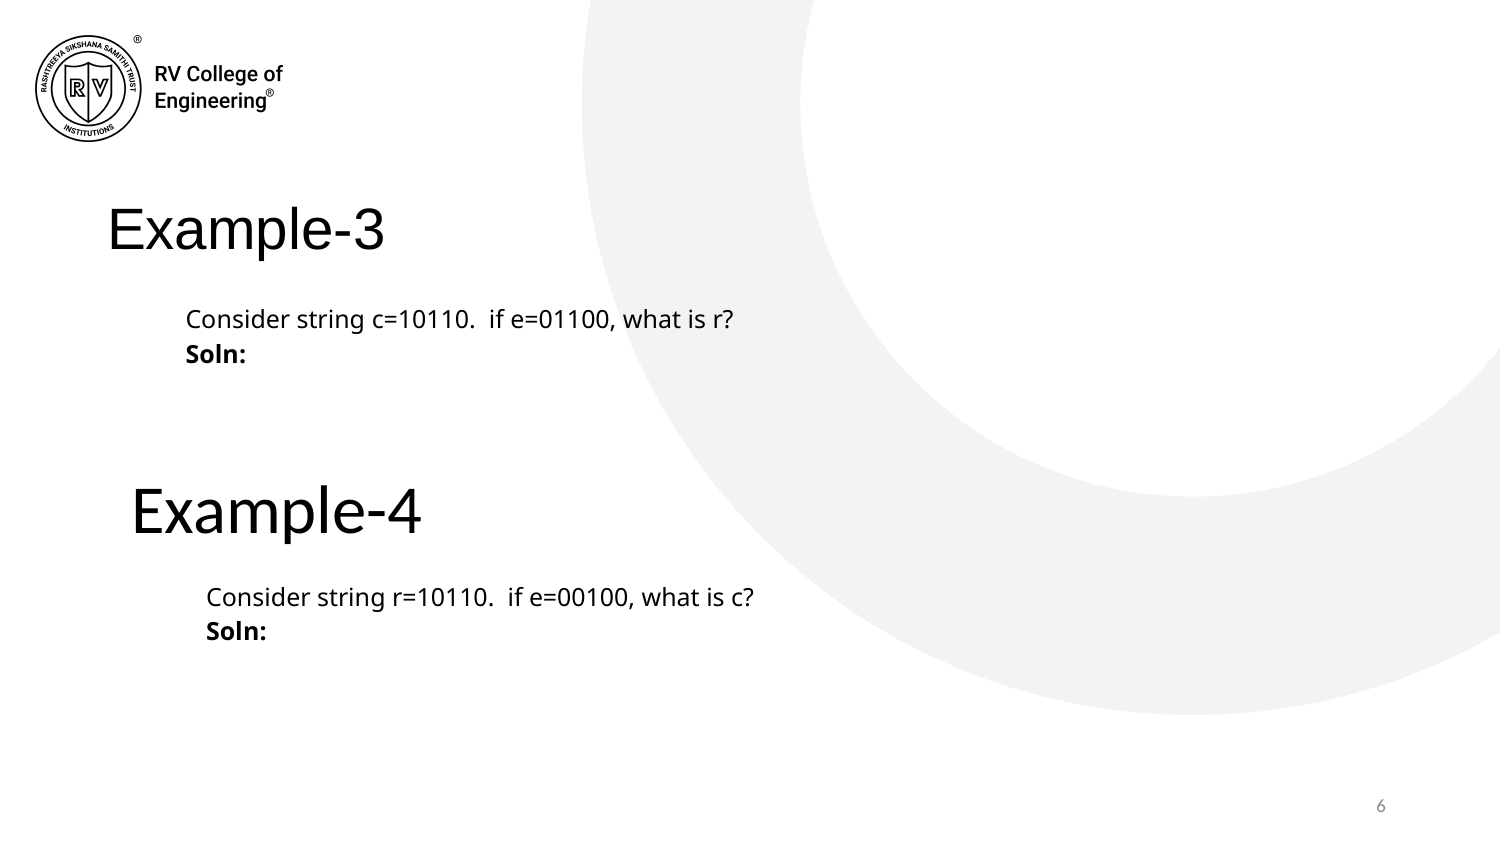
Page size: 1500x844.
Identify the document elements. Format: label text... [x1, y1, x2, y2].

picture [0, 0, 1500, 844]
slide_number 6 [1059, 782, 1397, 827]
title Example-3 [95, 181, 1390, 280]
text_box Example-4 [119, 462, 1414, 560]
list Consider string c=10110. if e=01100, what is r? Soln: [99, 301, 1400, 472]
text_box Consider string r=10110. if e=00100, what is c? Soln: [119, 579, 1420, 749]
